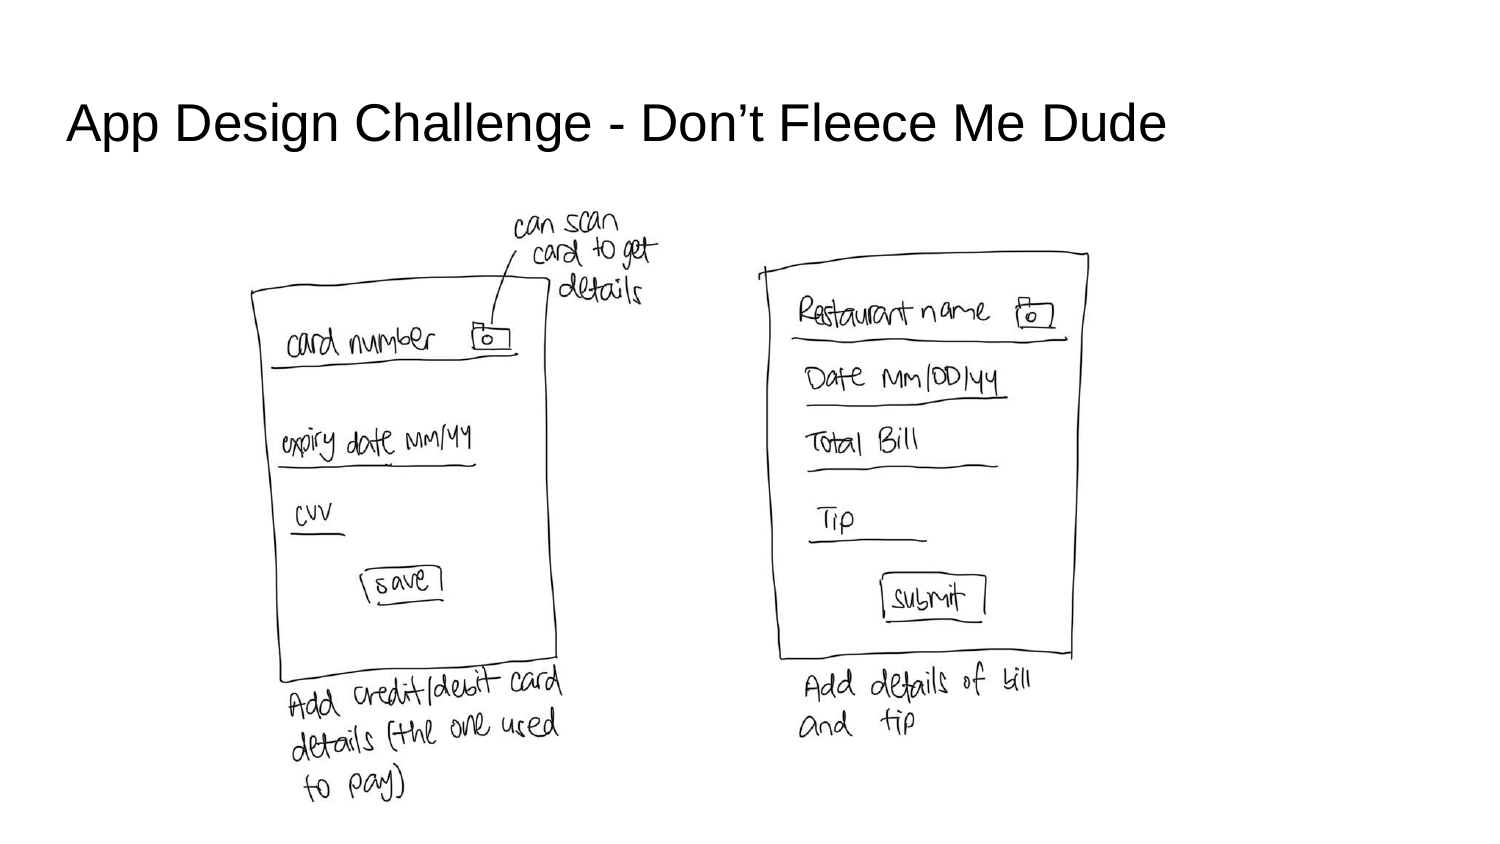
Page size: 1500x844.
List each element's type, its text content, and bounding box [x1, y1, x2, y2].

picture [155, 166, 1345, 844]
title App Design Challenge - Don’t Fleece Me Dude [51, 72, 1449, 167]
